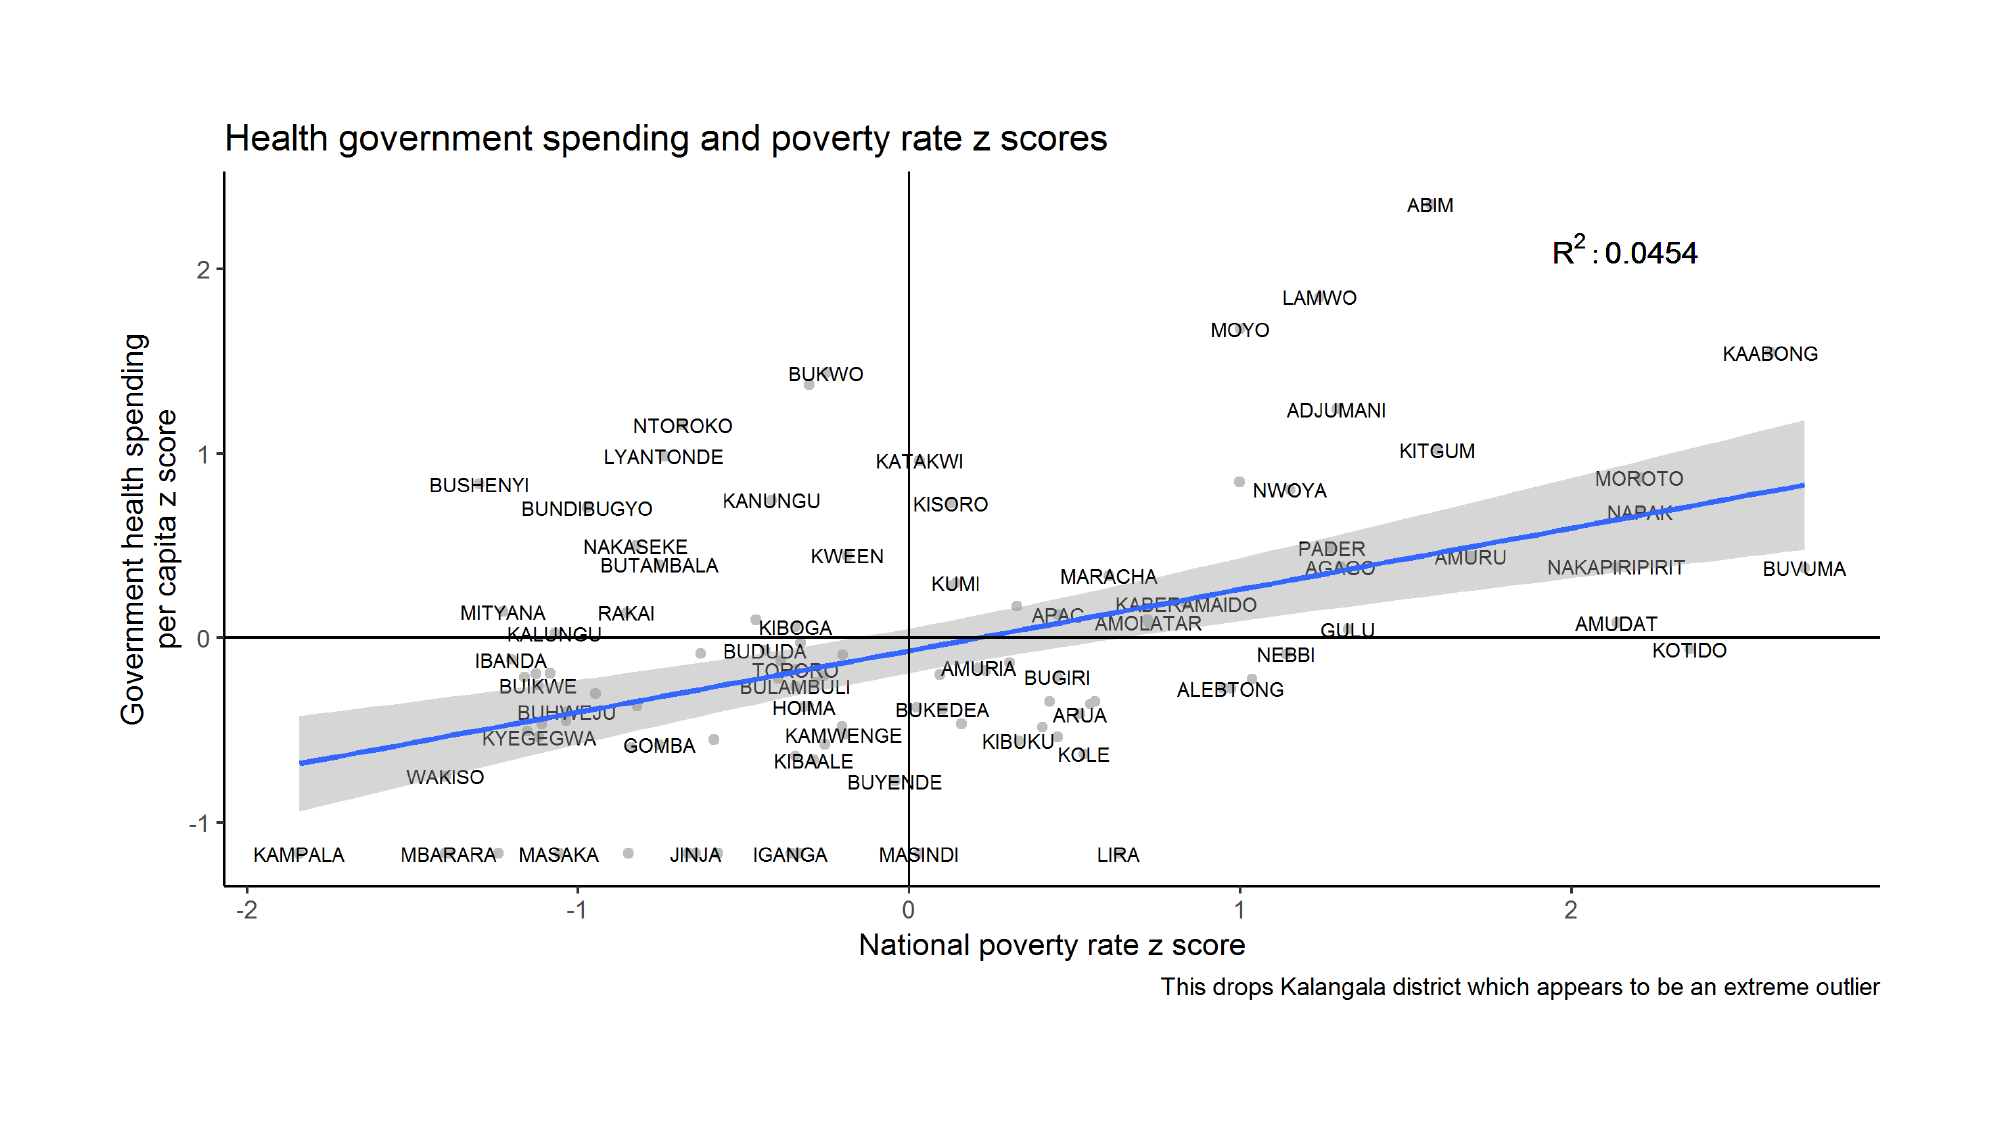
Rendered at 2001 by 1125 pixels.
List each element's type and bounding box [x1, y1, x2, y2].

list [105, 108, 1895, 1016]
